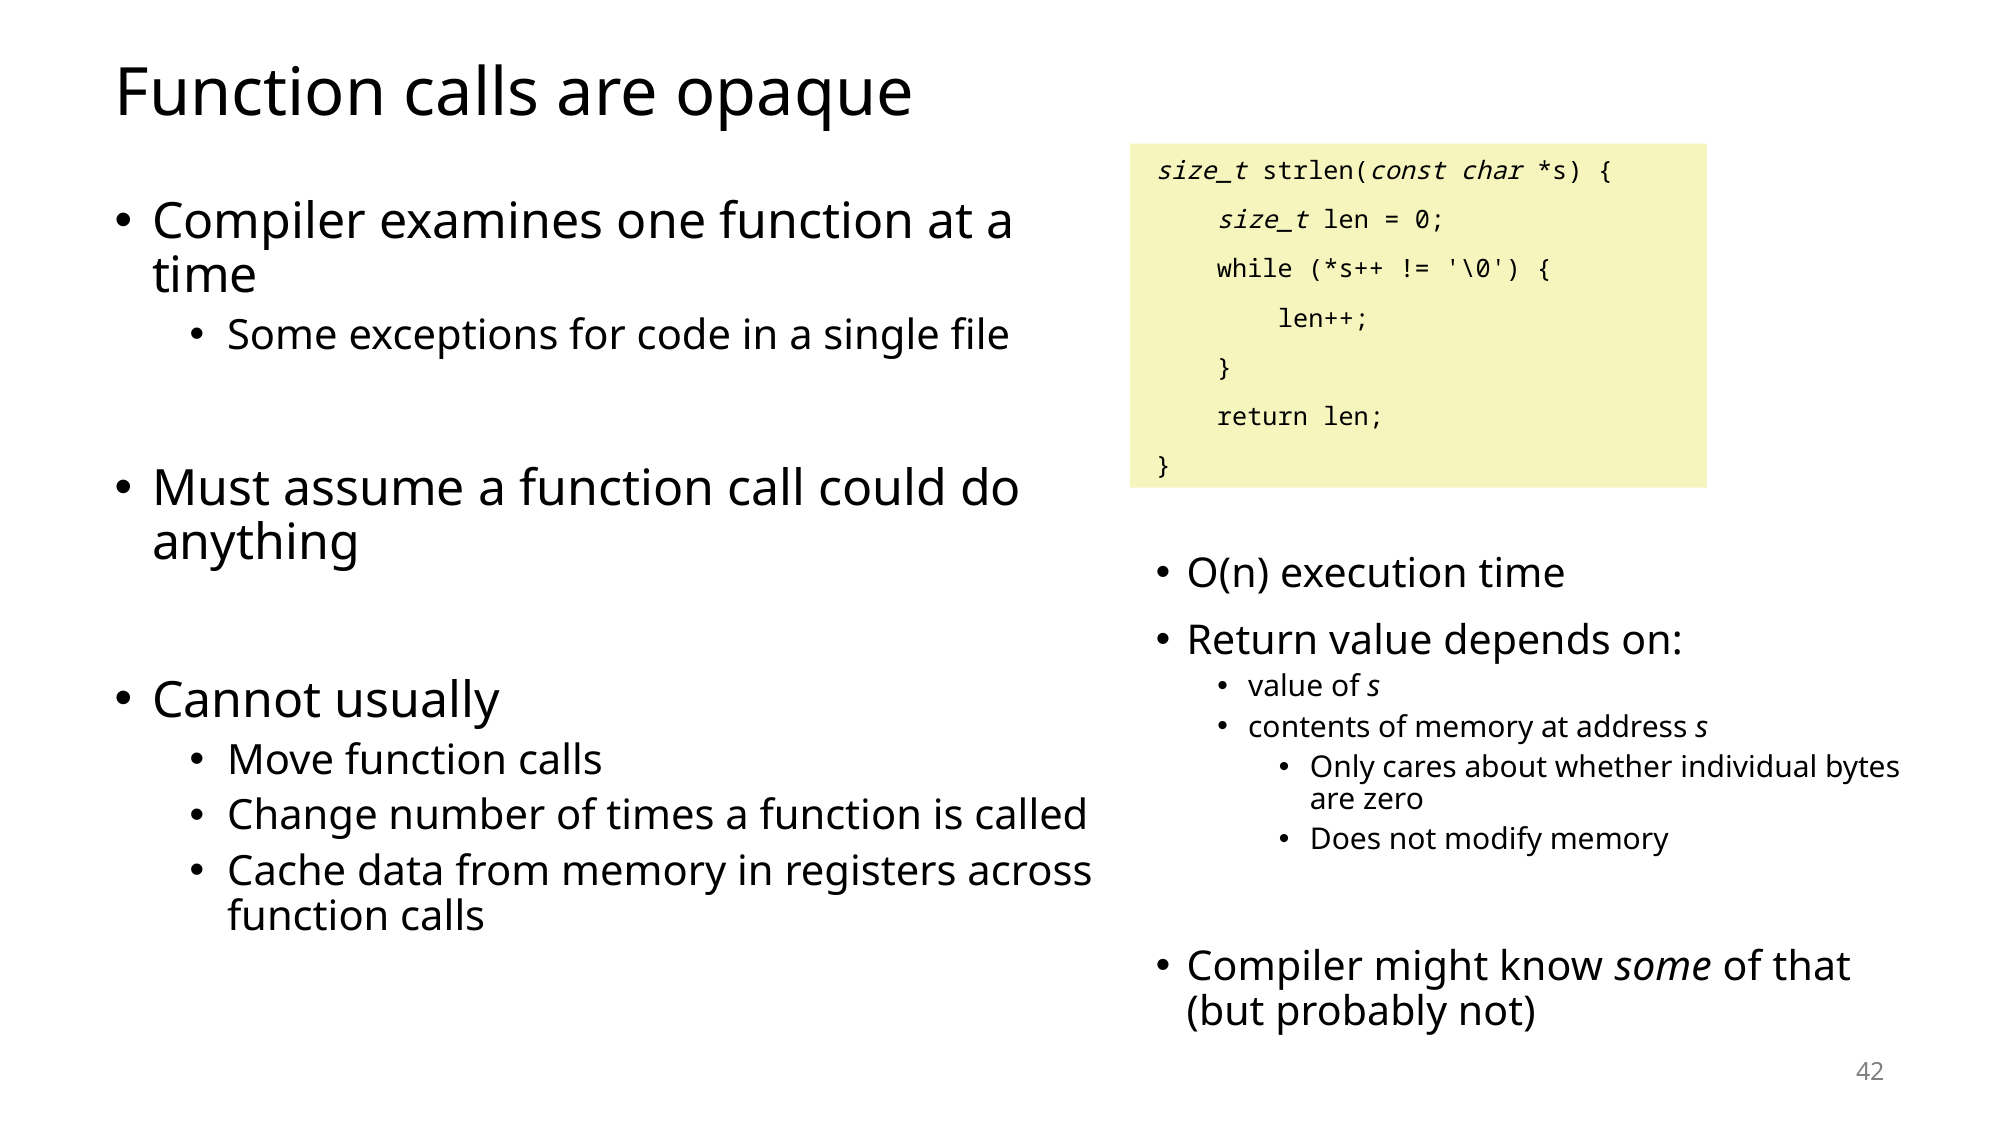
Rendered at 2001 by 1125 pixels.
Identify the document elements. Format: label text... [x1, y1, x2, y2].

list Compiler examines one function at a time Some exceptions for code in a single file Must assume a function call could do anything Cannot usually Move function calls Change number of times a function is called Cache data from memory in registers across function calls [99, 187, 1116, 1013]
text_box [1130, 150, 1140, 488]
list size_t strlen(const char *s) { size_t len = 0; while (*s++ != '\0') { len++; } return len; } O(n) execution time Return value depends on: value of s contents of memory at address s Only cares about whether individual bytes are zero Does not modify memory Compiler might know some of that (but probably not) [1140, 149, 1922, 1043]
title Function calls are opaque [99, 37, 1900, 150]
slide_number 42 [1749, 1042, 1900, 1103]
